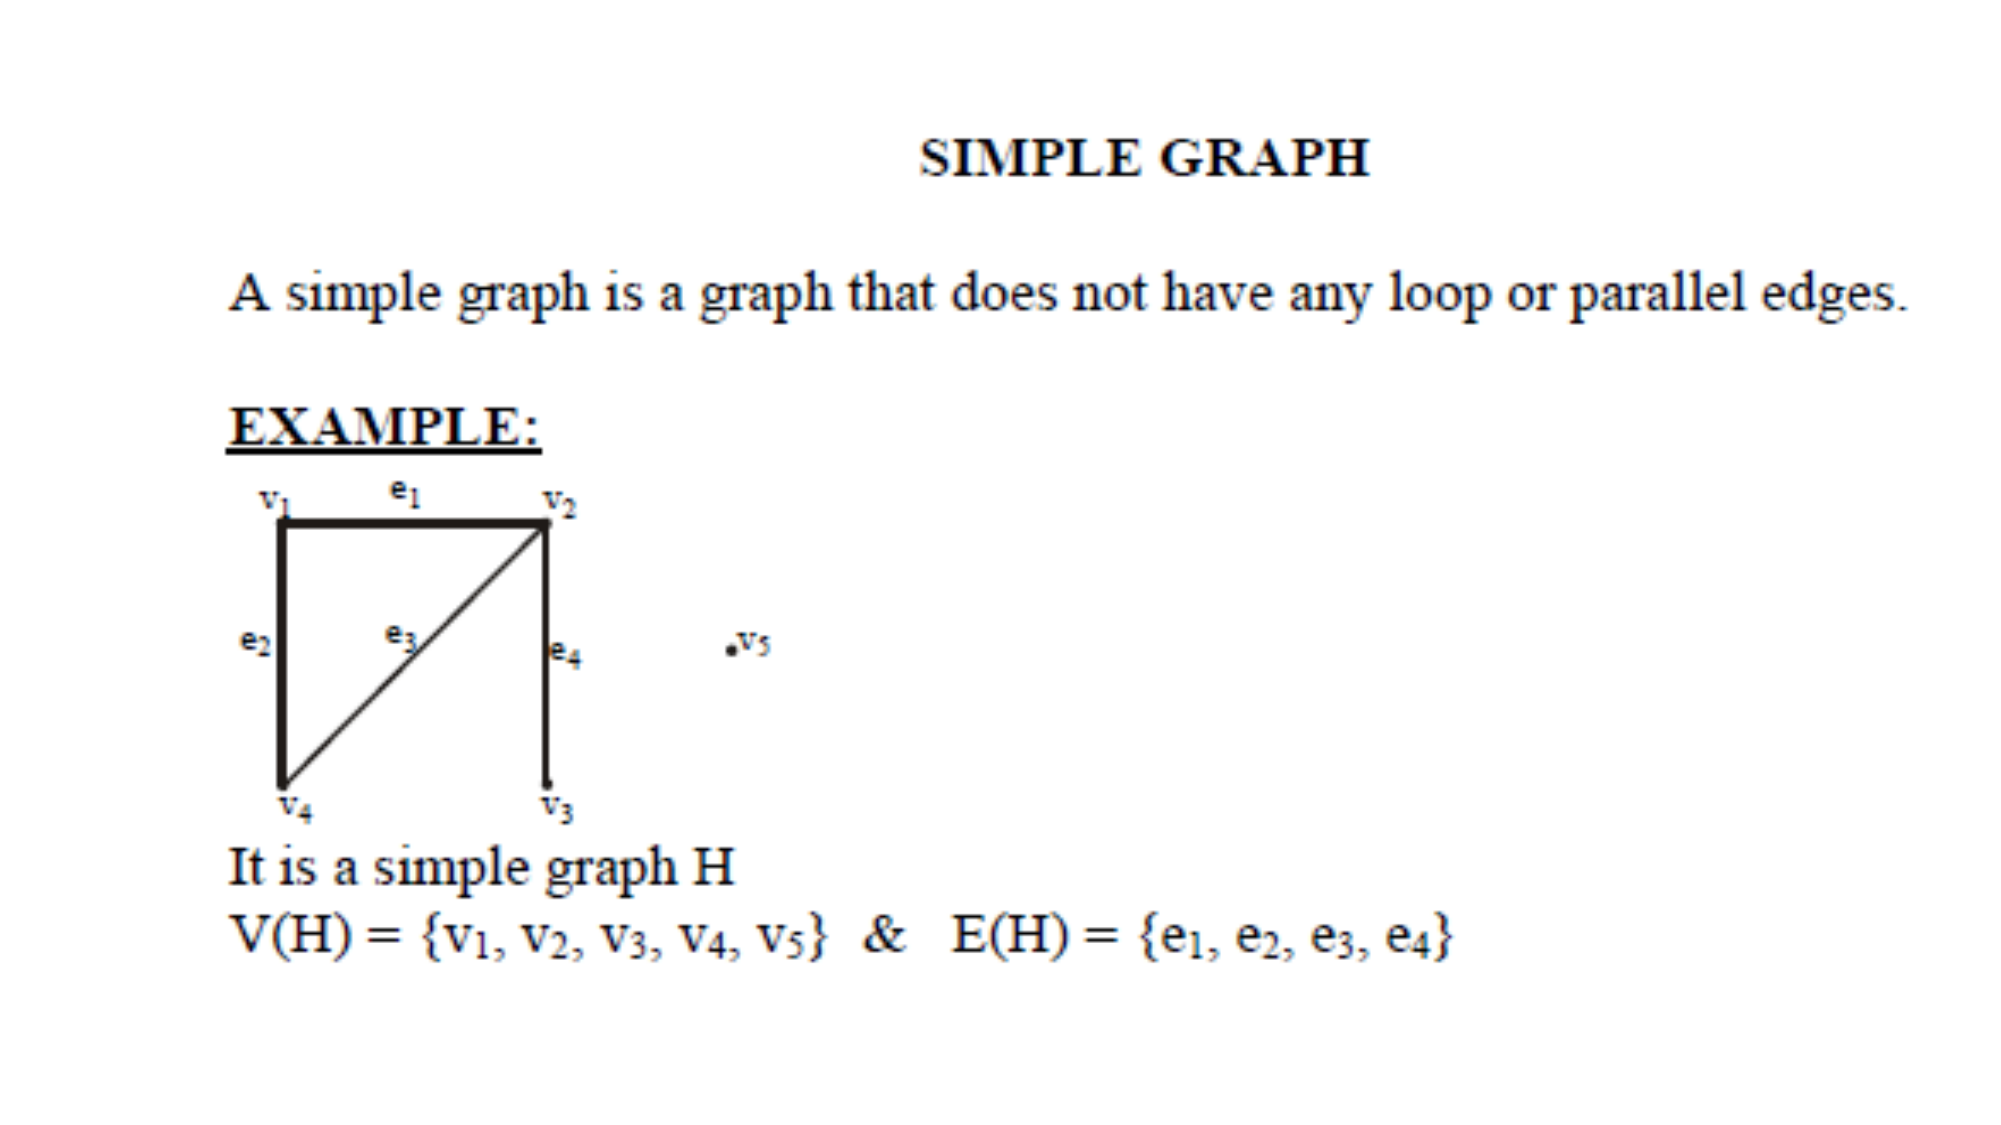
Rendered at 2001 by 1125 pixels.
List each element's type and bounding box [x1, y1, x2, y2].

list [145, 120, 1953, 990]
